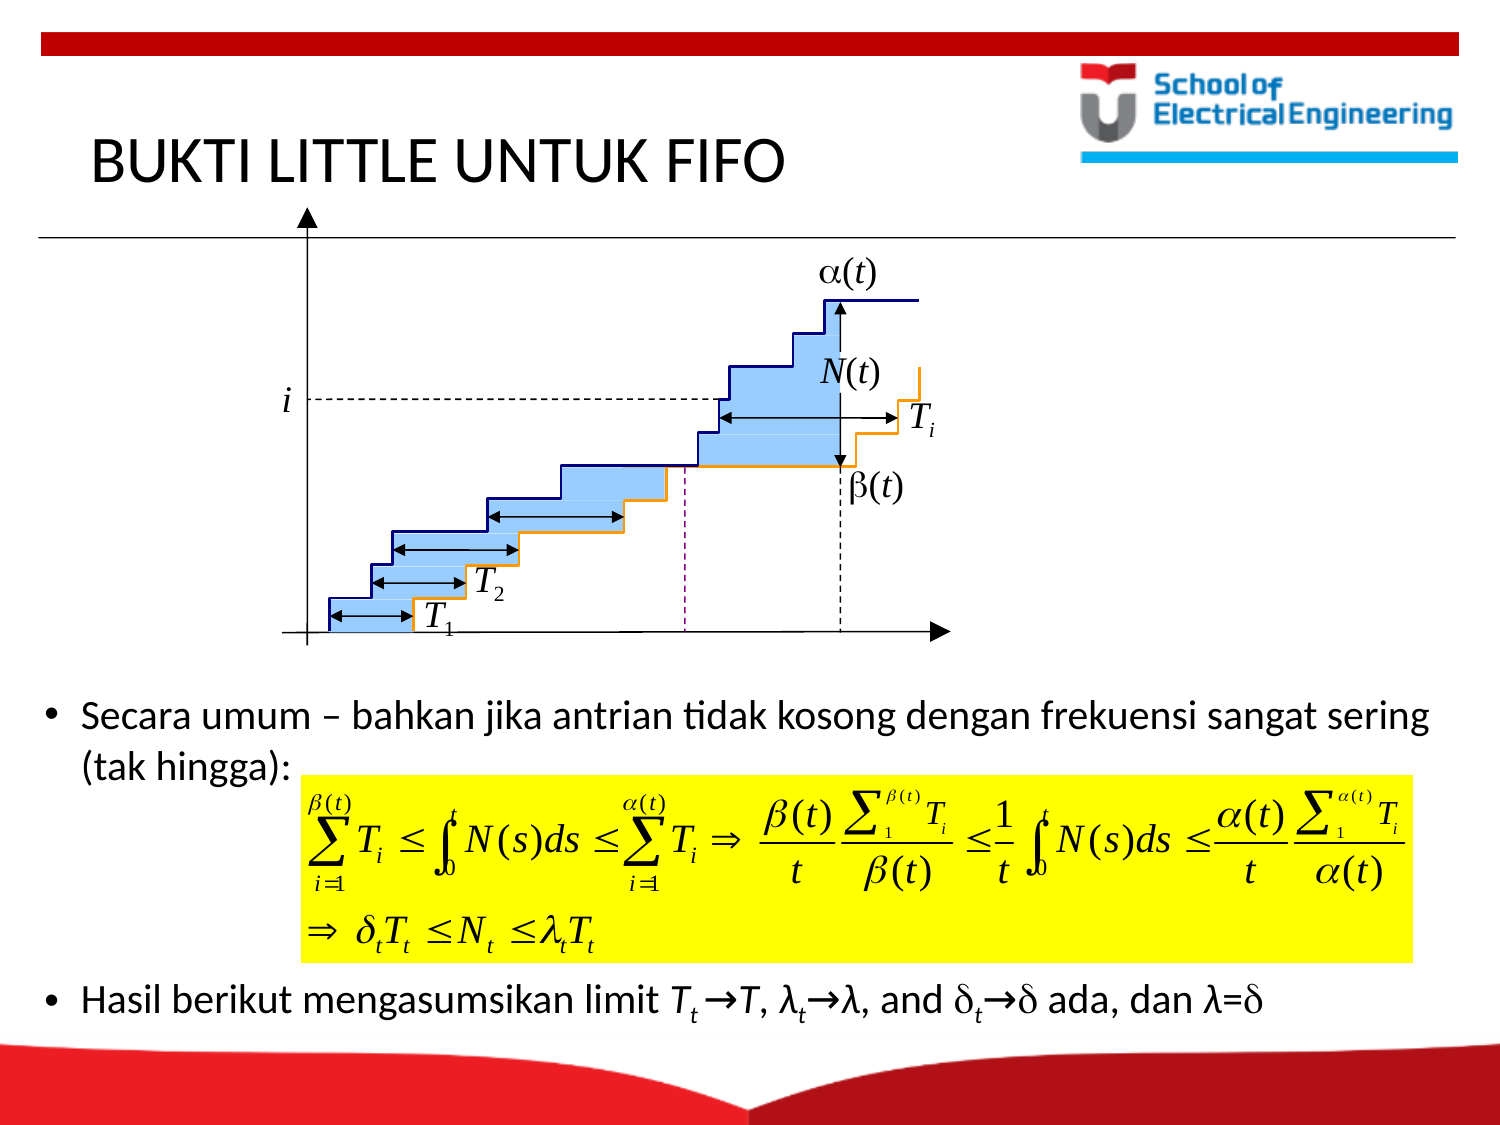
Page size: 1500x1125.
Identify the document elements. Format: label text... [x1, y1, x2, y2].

title BUKTI LITTLE UNTUK FIFO [75, 78, 1074, 233]
picture [0, 1036, 1500, 1125]
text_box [300, 774, 1414, 964]
picture [1073, 63, 1458, 163]
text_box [266, 207, 951, 646]
list Secara umum – bahkan jika antrian tidak kosong dengan frekuensi sangat sering (tak hingga): Hasil berikut mengasumsikan limit Tt →T, λt→λ, and dt→d ada, dan λ=d [29, 680, 1471, 1040]
